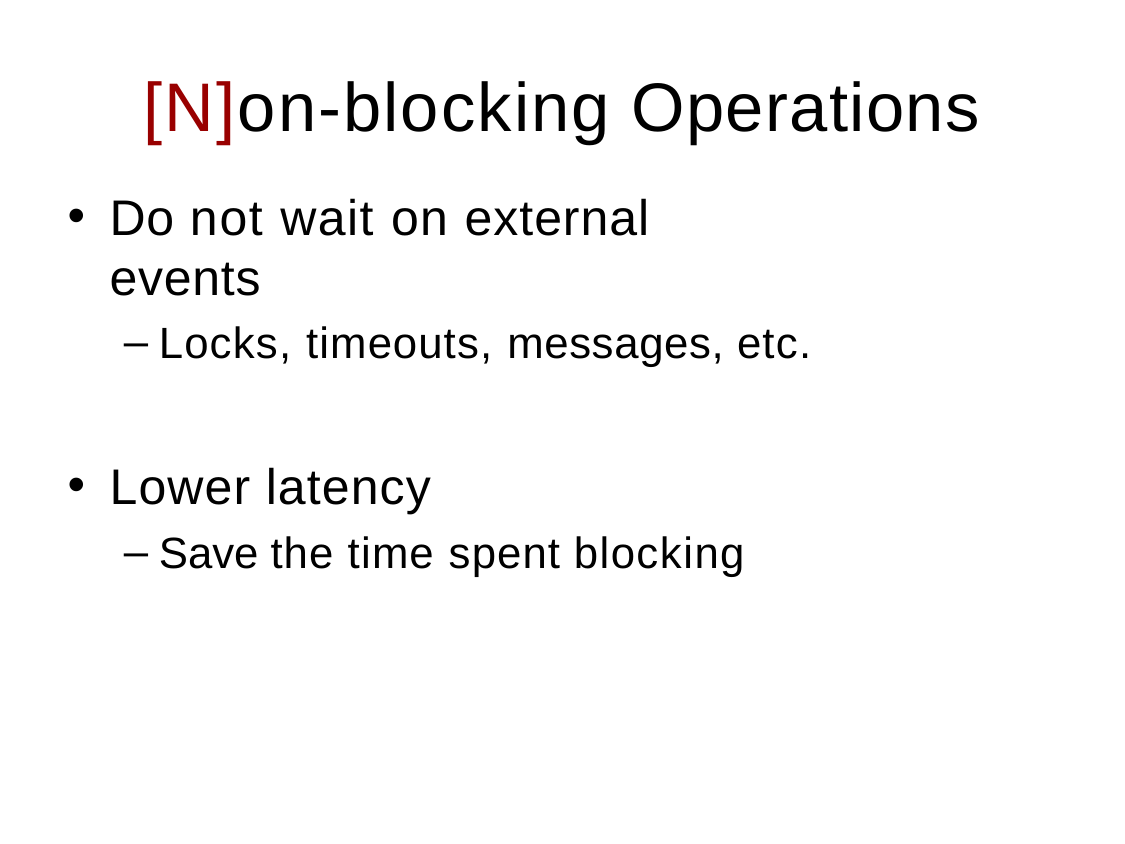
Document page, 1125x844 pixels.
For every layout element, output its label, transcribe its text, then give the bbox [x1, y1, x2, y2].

title [N]on-blocking Operations [142, 61, 984, 204]
text_box Do not wait on external events Locks, timeouts, messages, etc. Lower latency Save the time spent blocking [65, 172, 815, 578]
